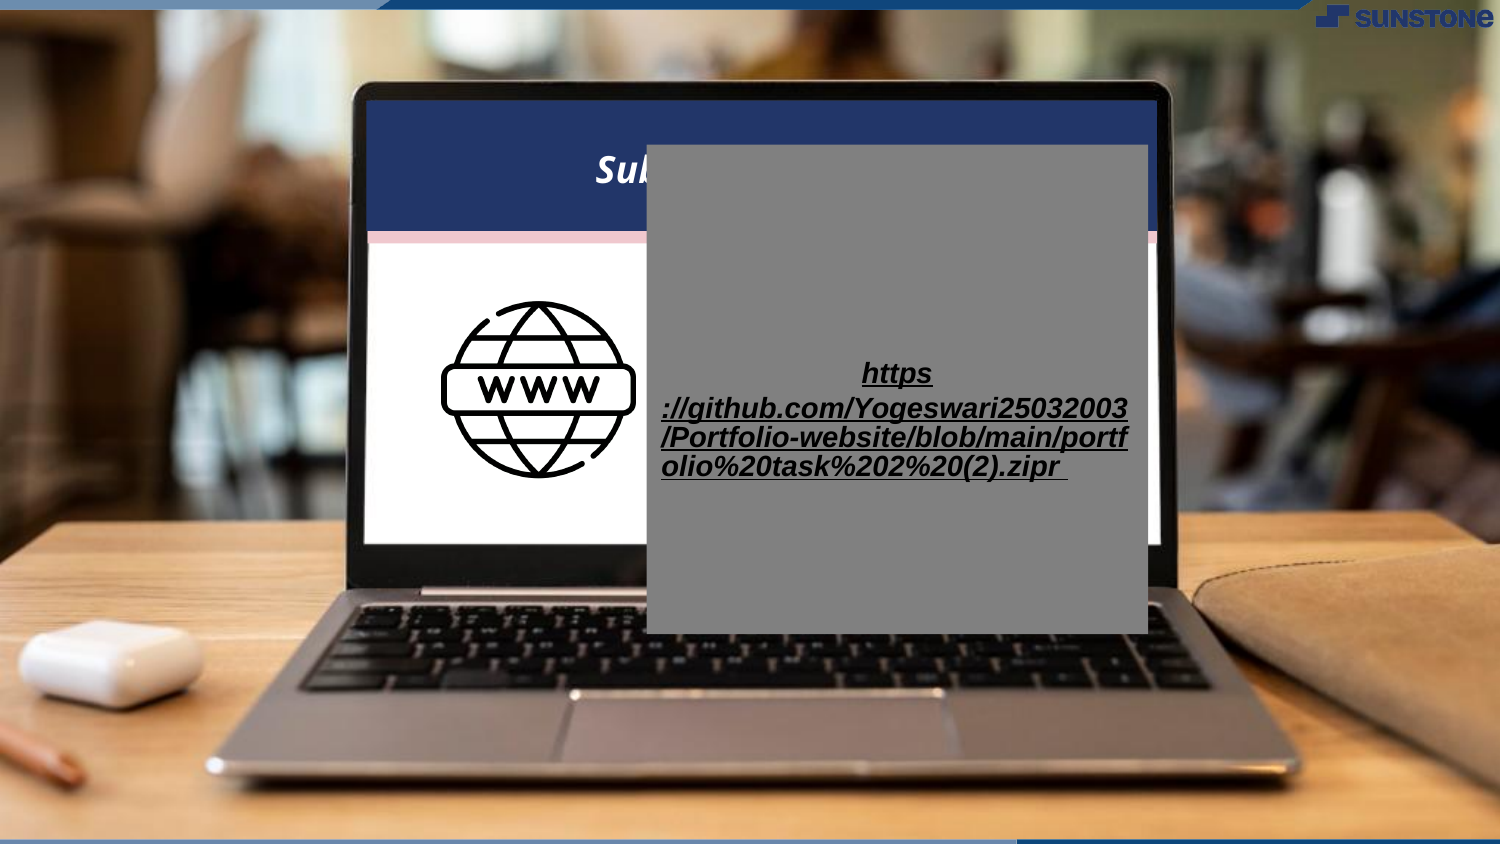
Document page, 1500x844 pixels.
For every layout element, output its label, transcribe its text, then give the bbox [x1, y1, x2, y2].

picture [0, 0, 1500, 844]
list https://github.com/Yogeswari25032003/Portfolio-website/blob/main/portfolio%20task%202%20(2).zipr [646, 144, 1149, 635]
list Submission Github [432, 131, 1091, 206]
